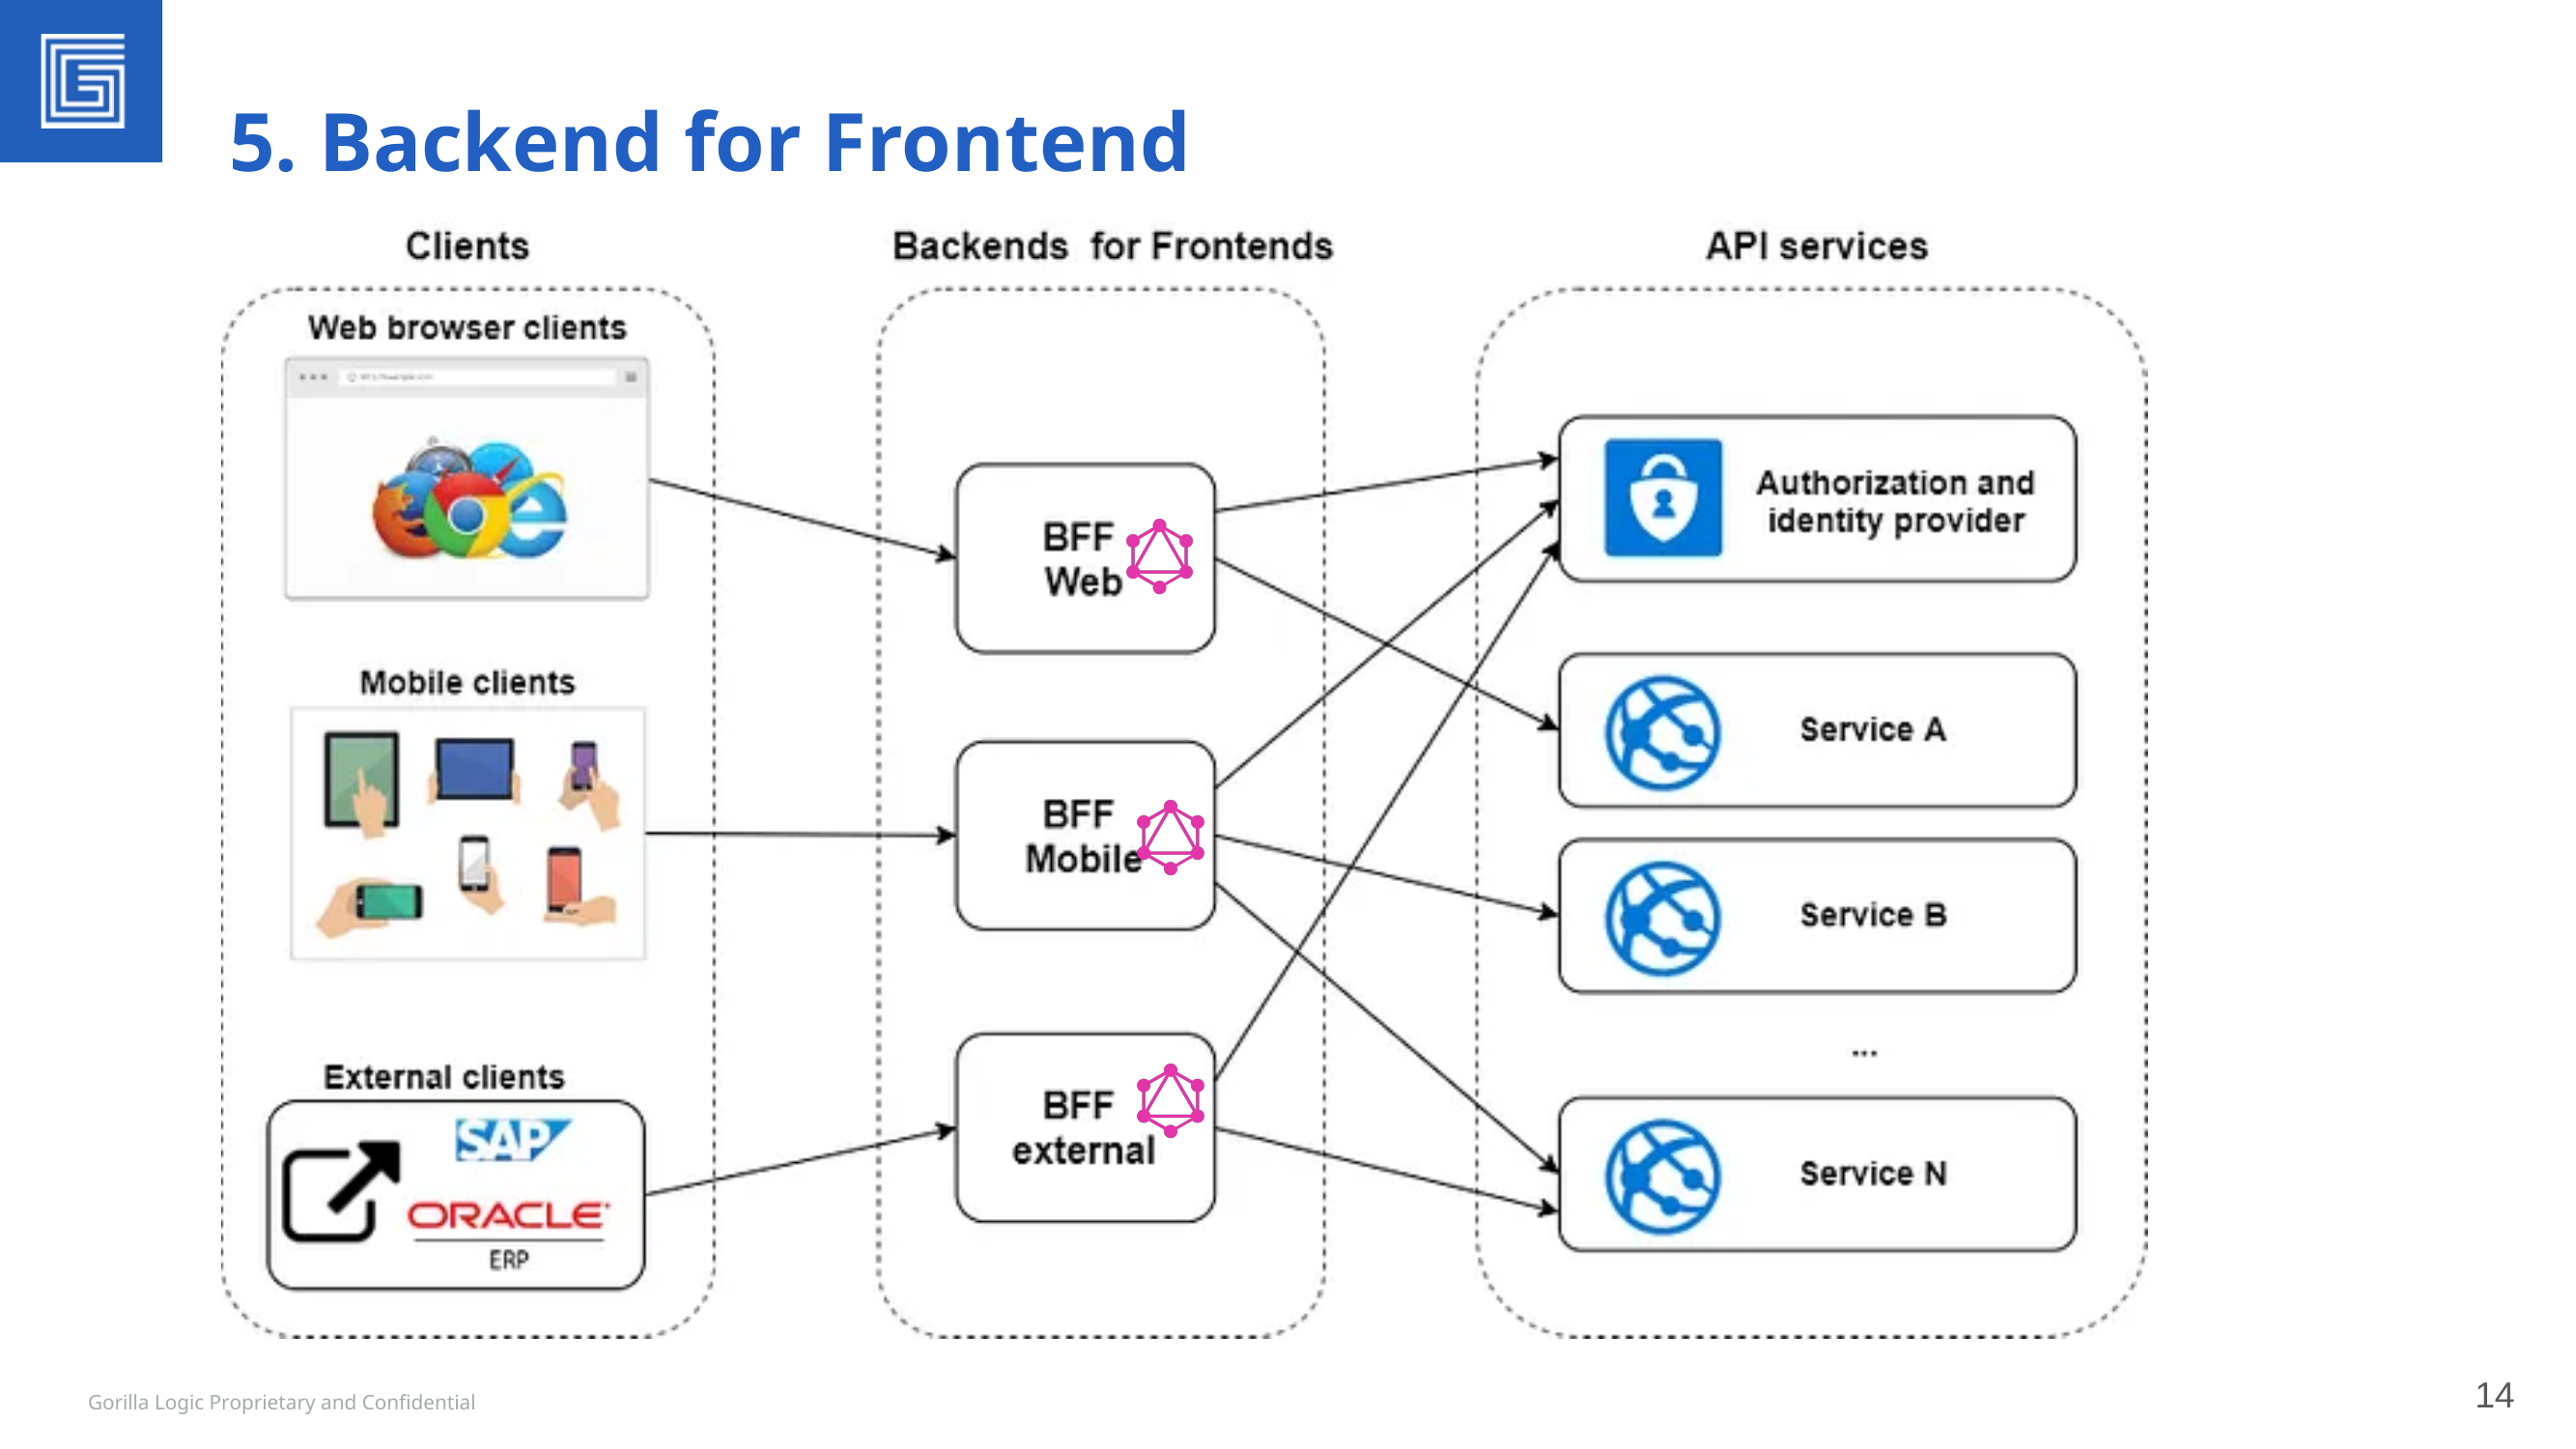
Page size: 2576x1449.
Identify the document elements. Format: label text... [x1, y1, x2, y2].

text_box 5. Backend for Frontend [221, 83, 2371, 185]
picture [41, 34, 132, 128]
picture [220, 221, 2148, 1339]
slide_number ‹#› [2386, 1338, 2541, 1449]
